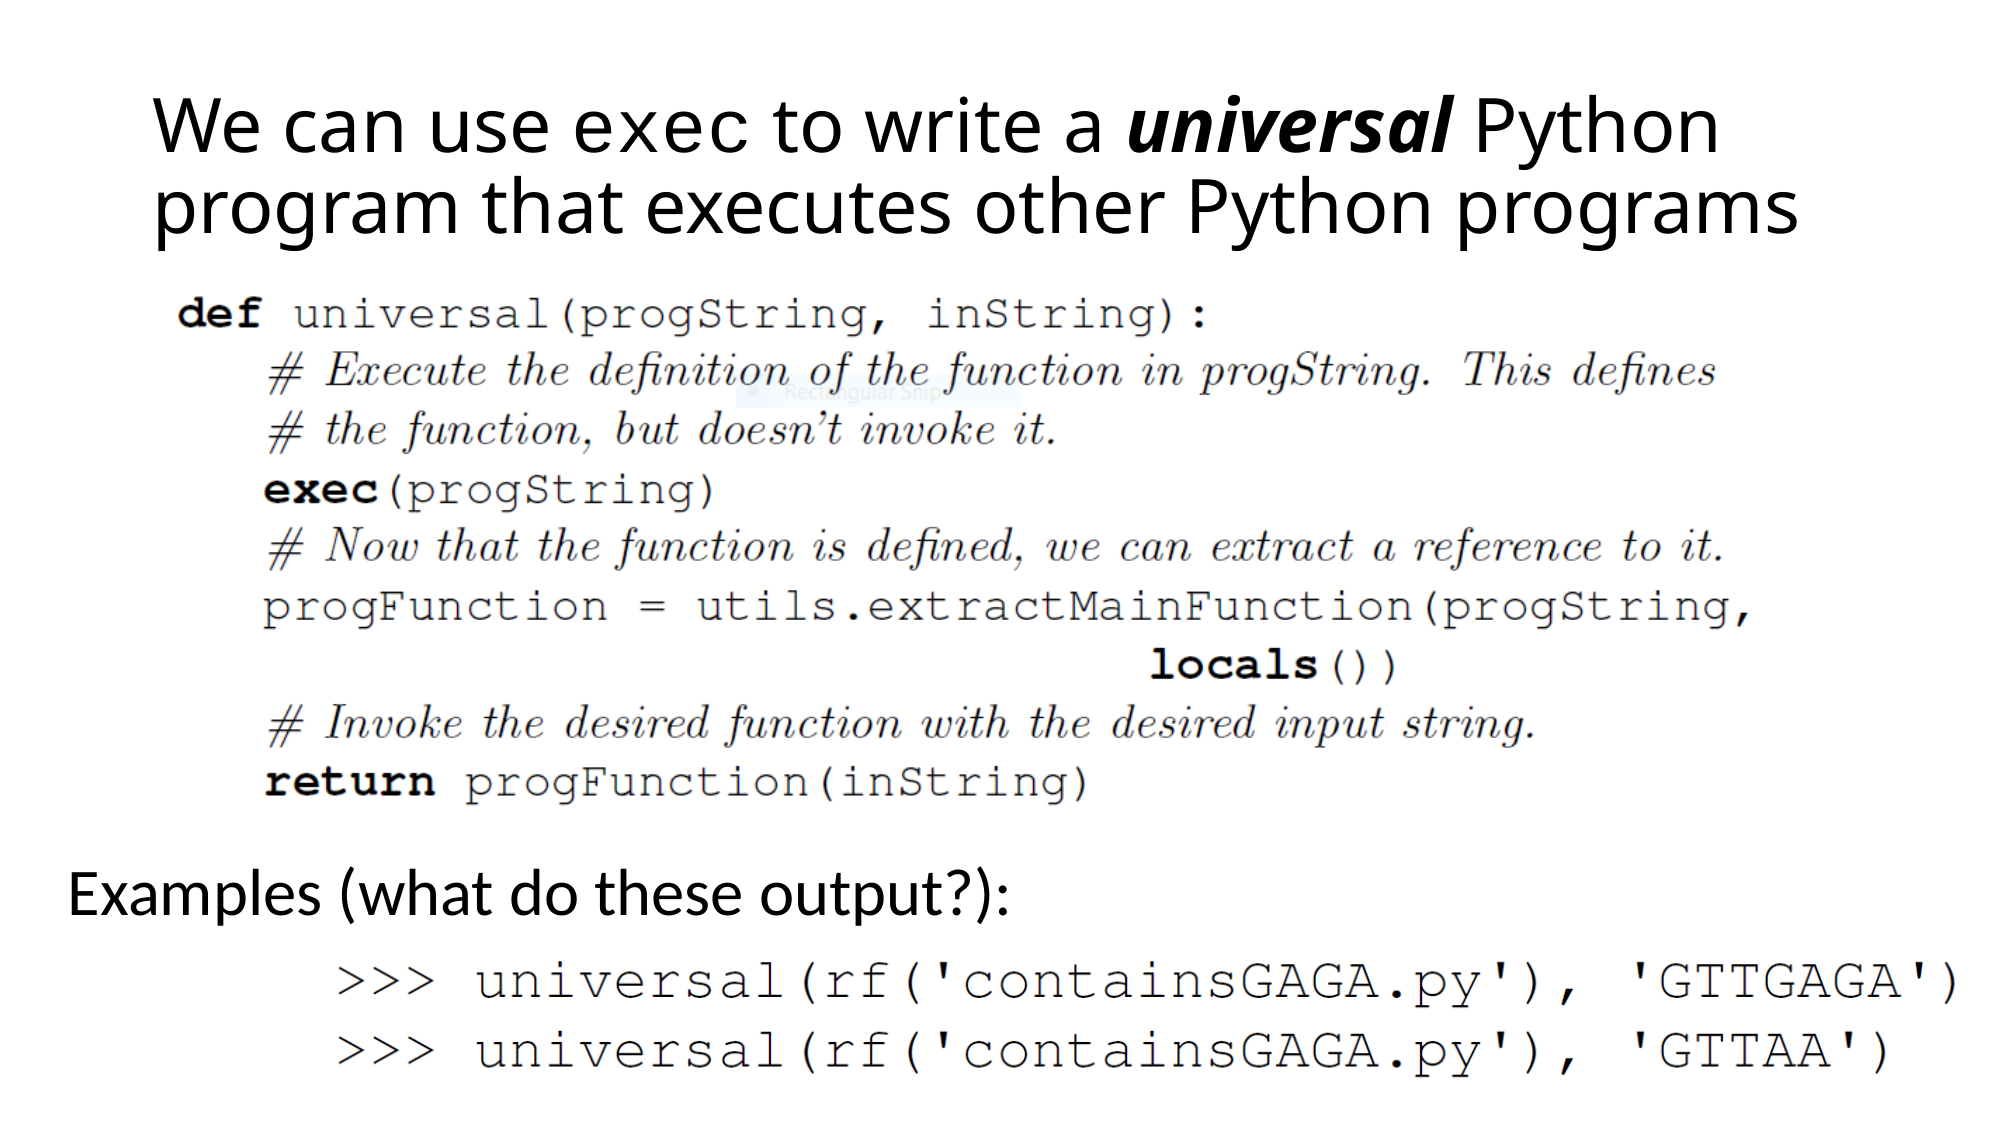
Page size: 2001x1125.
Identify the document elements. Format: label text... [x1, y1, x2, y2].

text_box Examples (what do these output?): [53, 841, 1382, 937]
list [169, 277, 1772, 821]
picture [325, 952, 1969, 1088]
title We can use exec to write a universal Python program that executes other Python programs [137, 59, 1863, 278]
